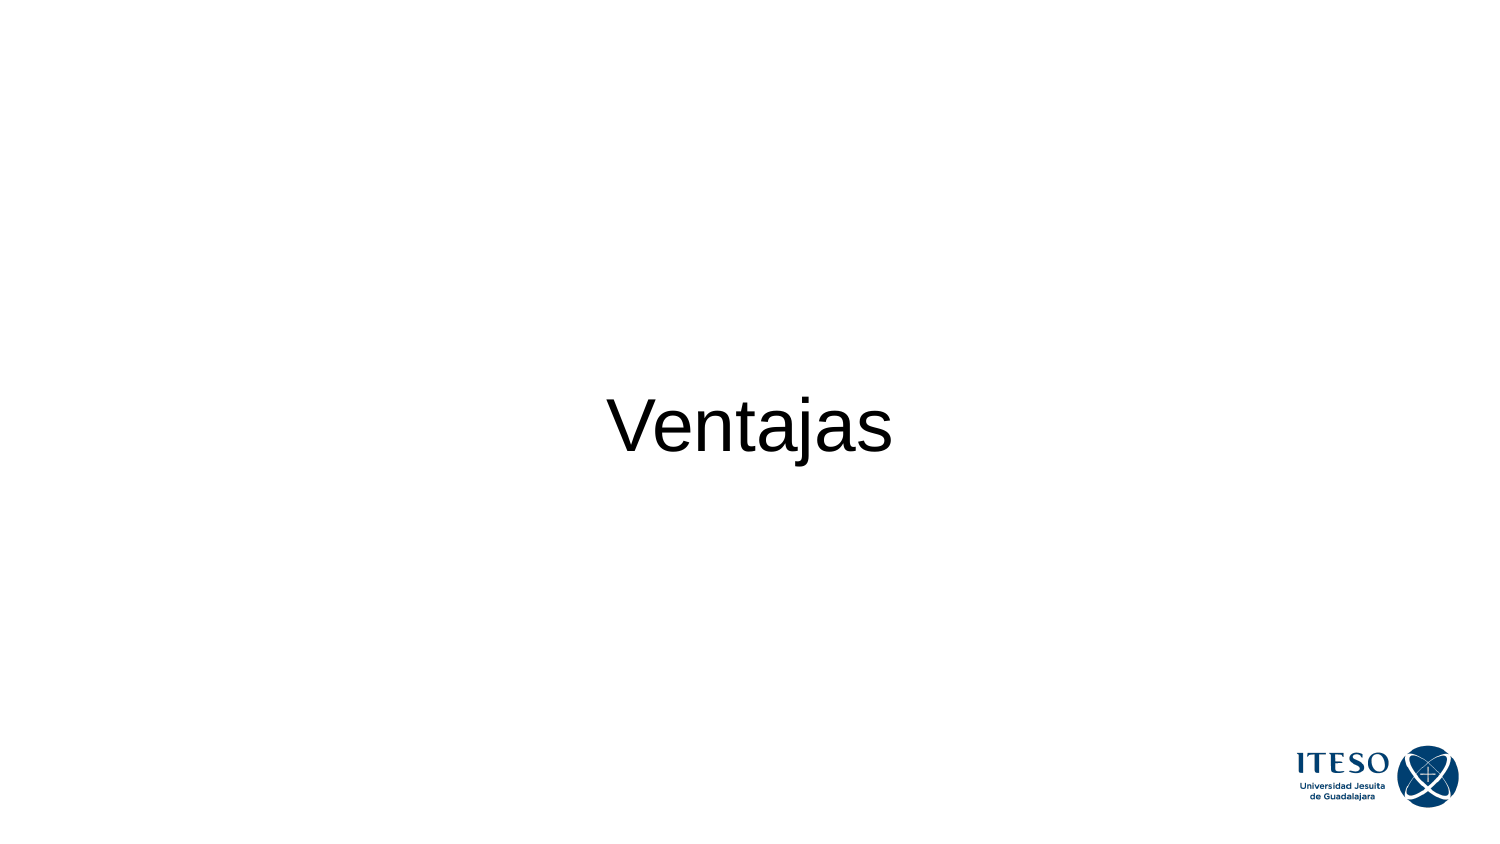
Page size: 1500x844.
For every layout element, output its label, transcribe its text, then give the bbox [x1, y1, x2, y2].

title Ventajas [51, 352, 1449, 491]
picture [1287, 724, 1468, 828]
